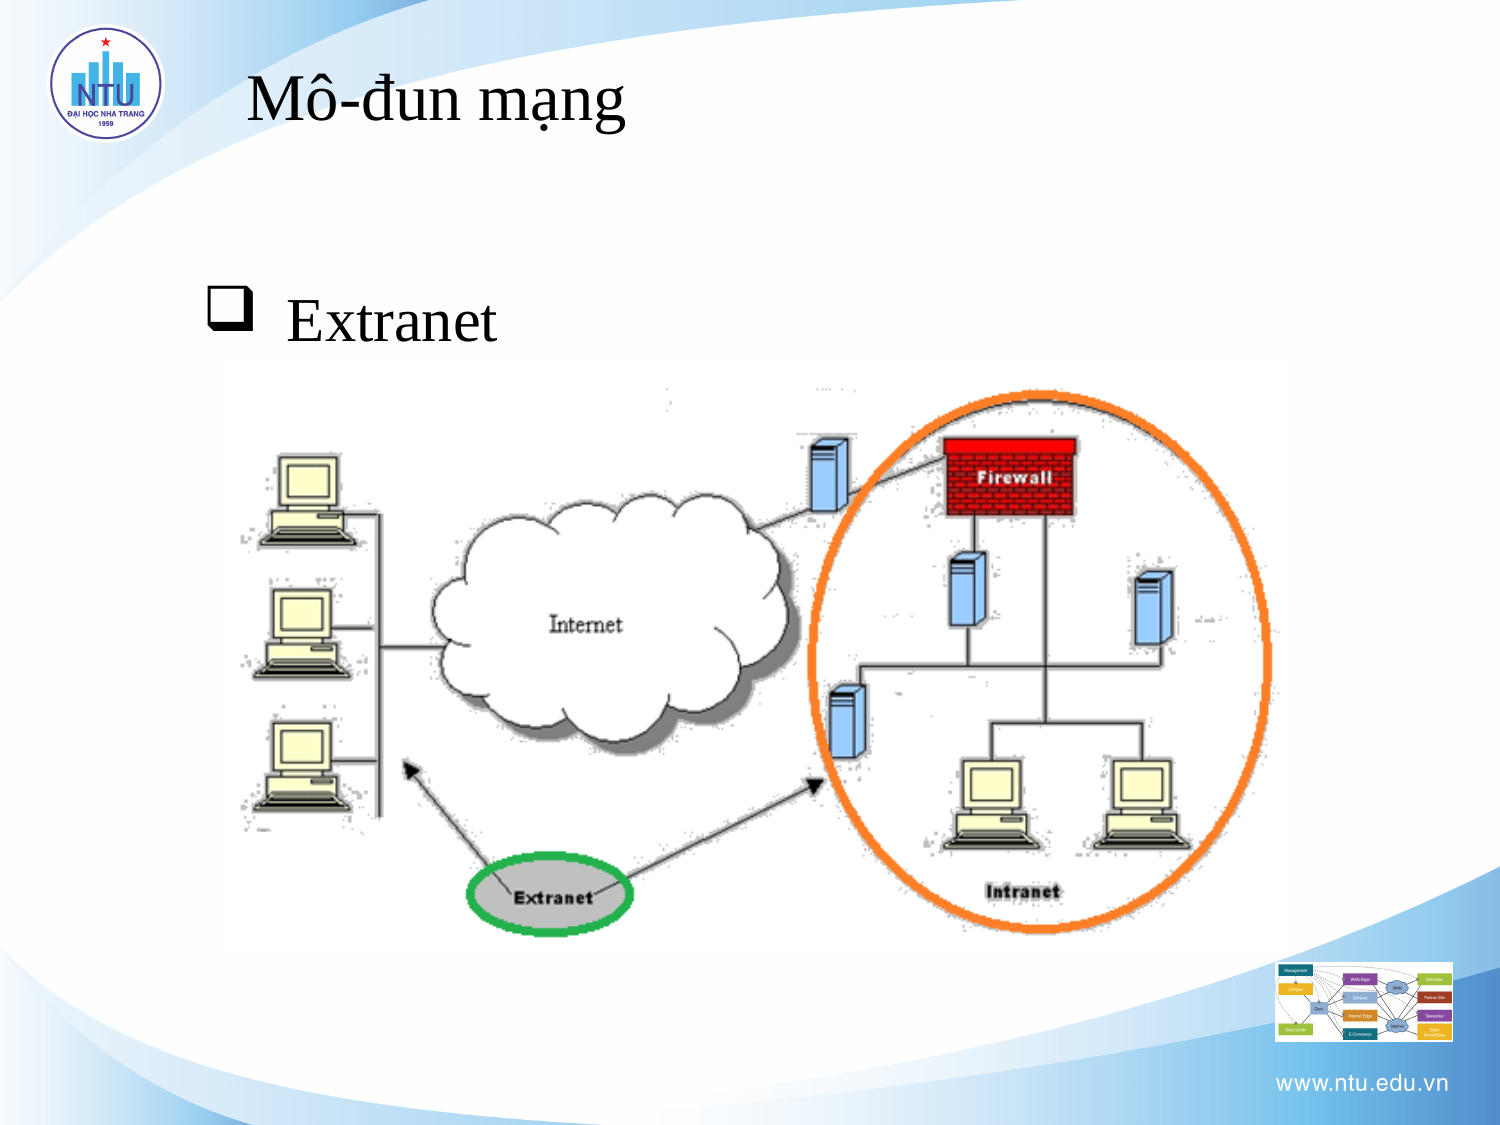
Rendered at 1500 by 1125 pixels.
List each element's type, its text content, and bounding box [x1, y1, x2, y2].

text_box Mô-đun mạng [0, 0, 1075, 188]
text_box Extranet [187, 271, 1338, 362]
picture [0, 0, 1500, 1125]
